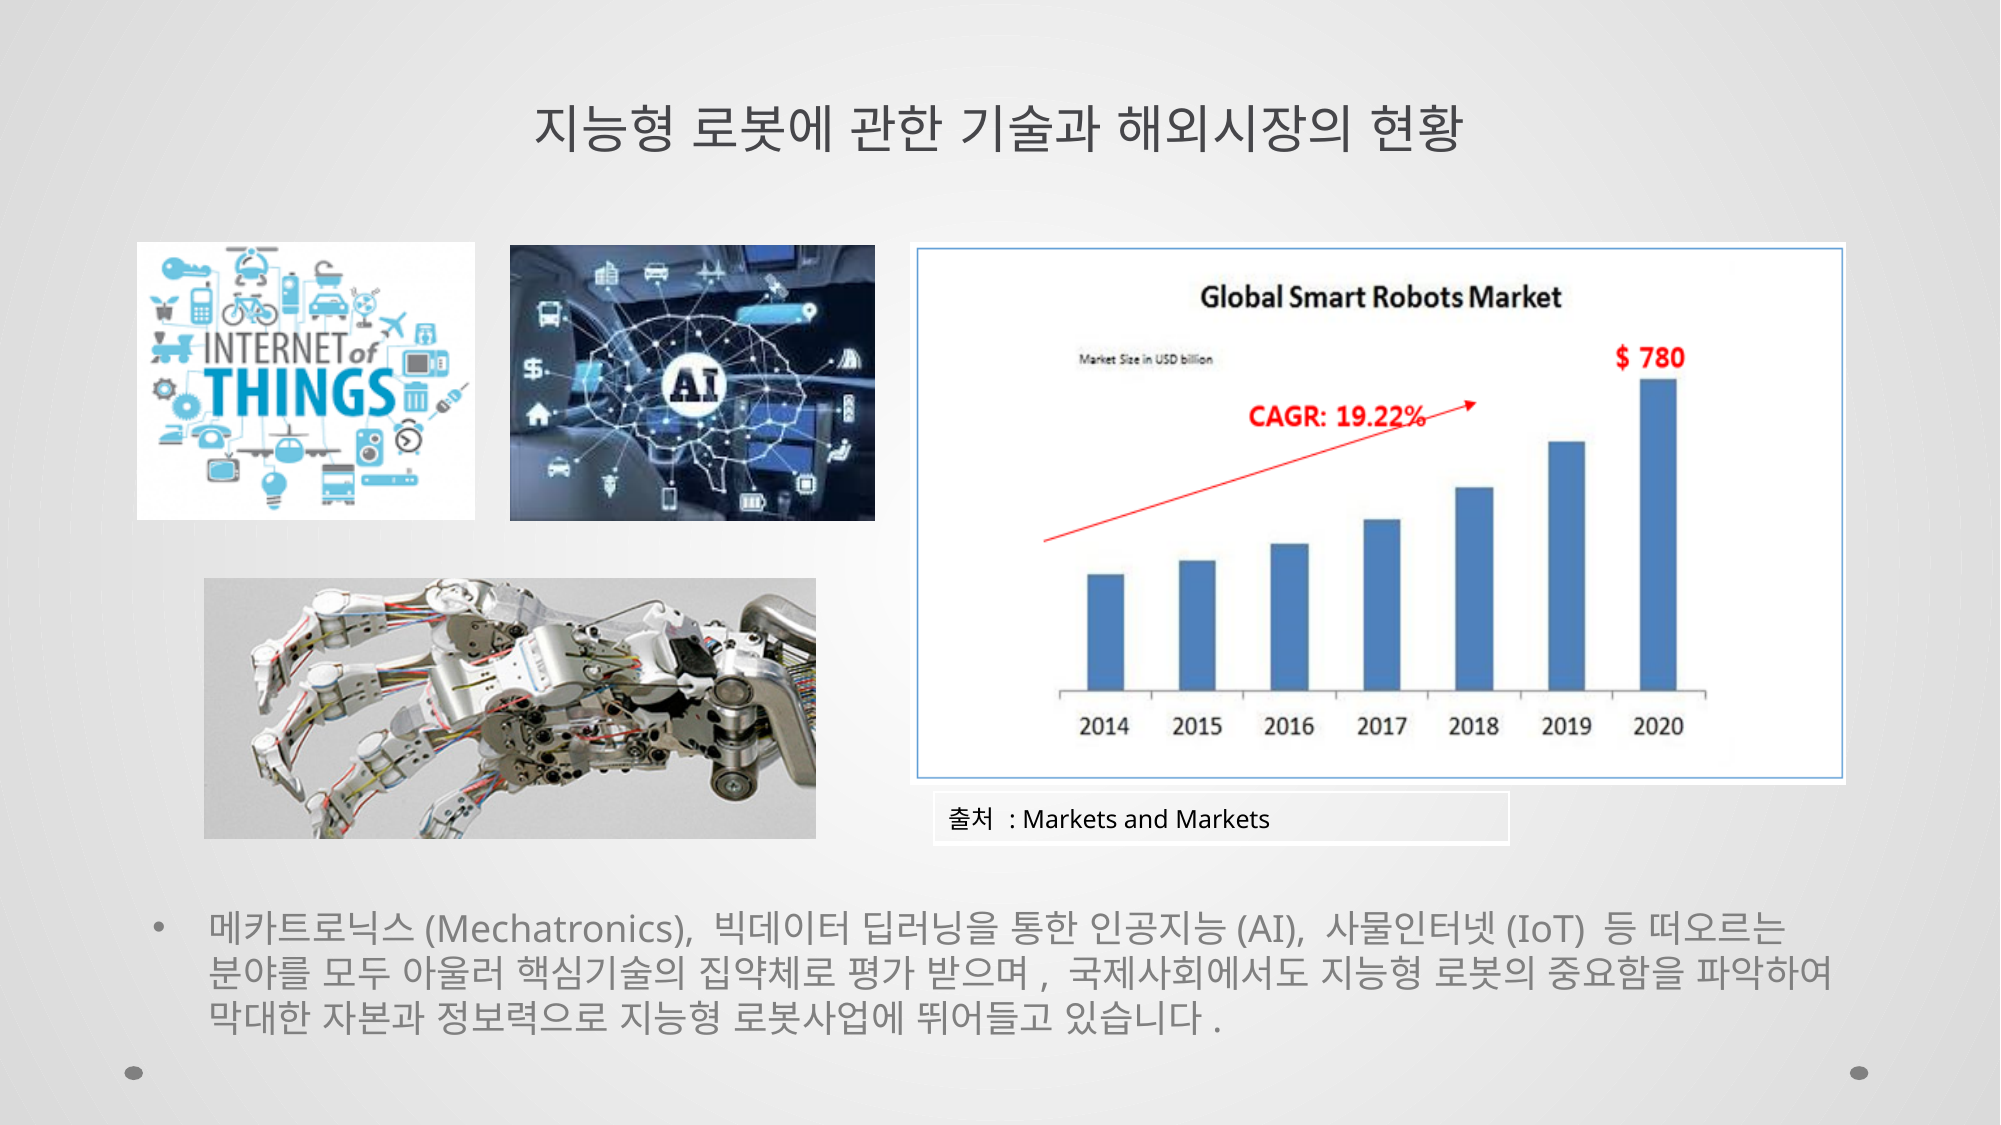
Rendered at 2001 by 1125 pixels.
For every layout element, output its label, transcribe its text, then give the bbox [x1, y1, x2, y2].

picture [509, 244, 875, 521]
picture [137, 242, 475, 520]
table_header 출처 : Markets and Markets [935, 794, 1508, 841]
title 지능형 로봇에 관한 기술과 해외시장의 현황 [137, 57, 1863, 167]
list 메카트로닉스(Mechatronics), 빅데이터 딥러닝을 통한 인공지능(AI), 사물인터넷(IoT) 등 떠오르는 분야를 모두 아울러 핵심기술의 집약체로 평가 받으며, 국제사회에서도 지능형 로봇의 중요함을 파악하여 막대한 자본과 정보력으로 지능형 로봇사업에 뛰어들고 있습니다. [137, 896, 1863, 1079]
picture [910, 242, 1846, 785]
picture [203, 578, 816, 840]
